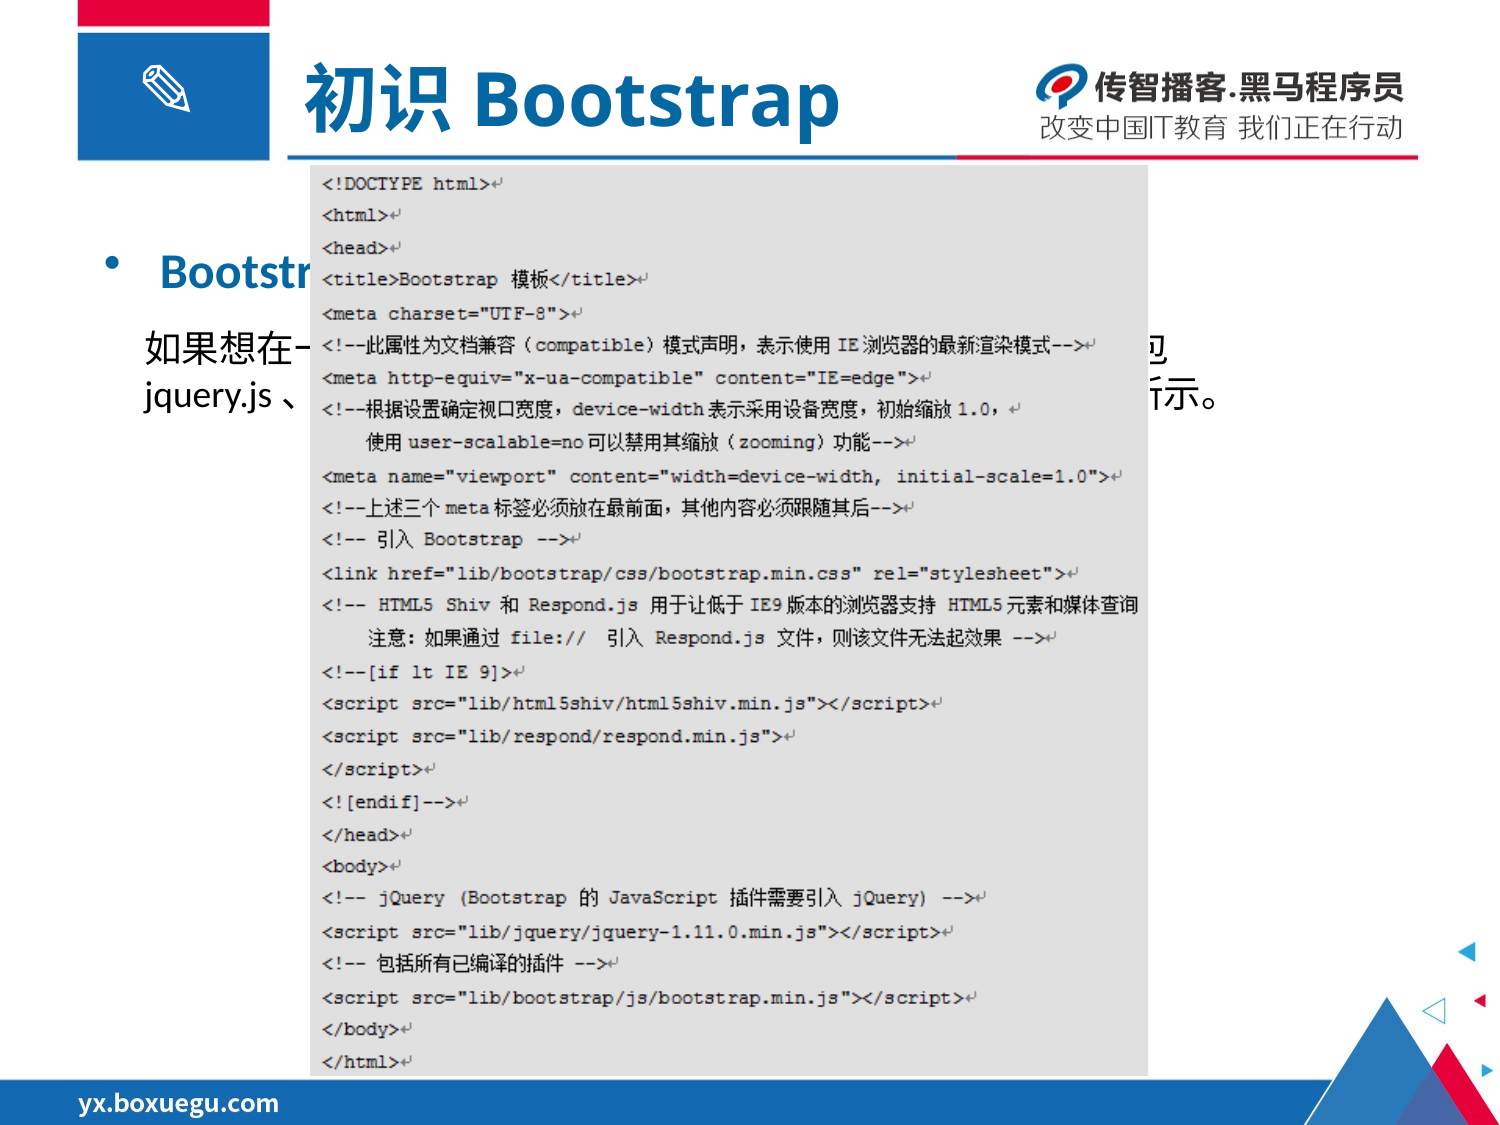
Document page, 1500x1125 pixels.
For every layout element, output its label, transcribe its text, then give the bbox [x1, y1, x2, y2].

text_box 初识Bootstrap [288, 36, 1500, 156]
text_box 如果想在一个HTML文件中使用Bootstrap，该文件必须引入包 jquery.js、bootstrap.min.js 和 bootstrap.min.css 文件，如下所示。 [129, 317, 310, 423]
text_box 如果想在一个HTML文件中使用Bootstrap，该文件必须引入包 jquery.js、bootstrap.min.js 和 bootstrap.min.css 文件，如下所示。 [1150, 317, 1408, 423]
picture [0, 0, 1500, 1125]
text_box Bootstrap环境配置 [89, 201, 310, 307]
